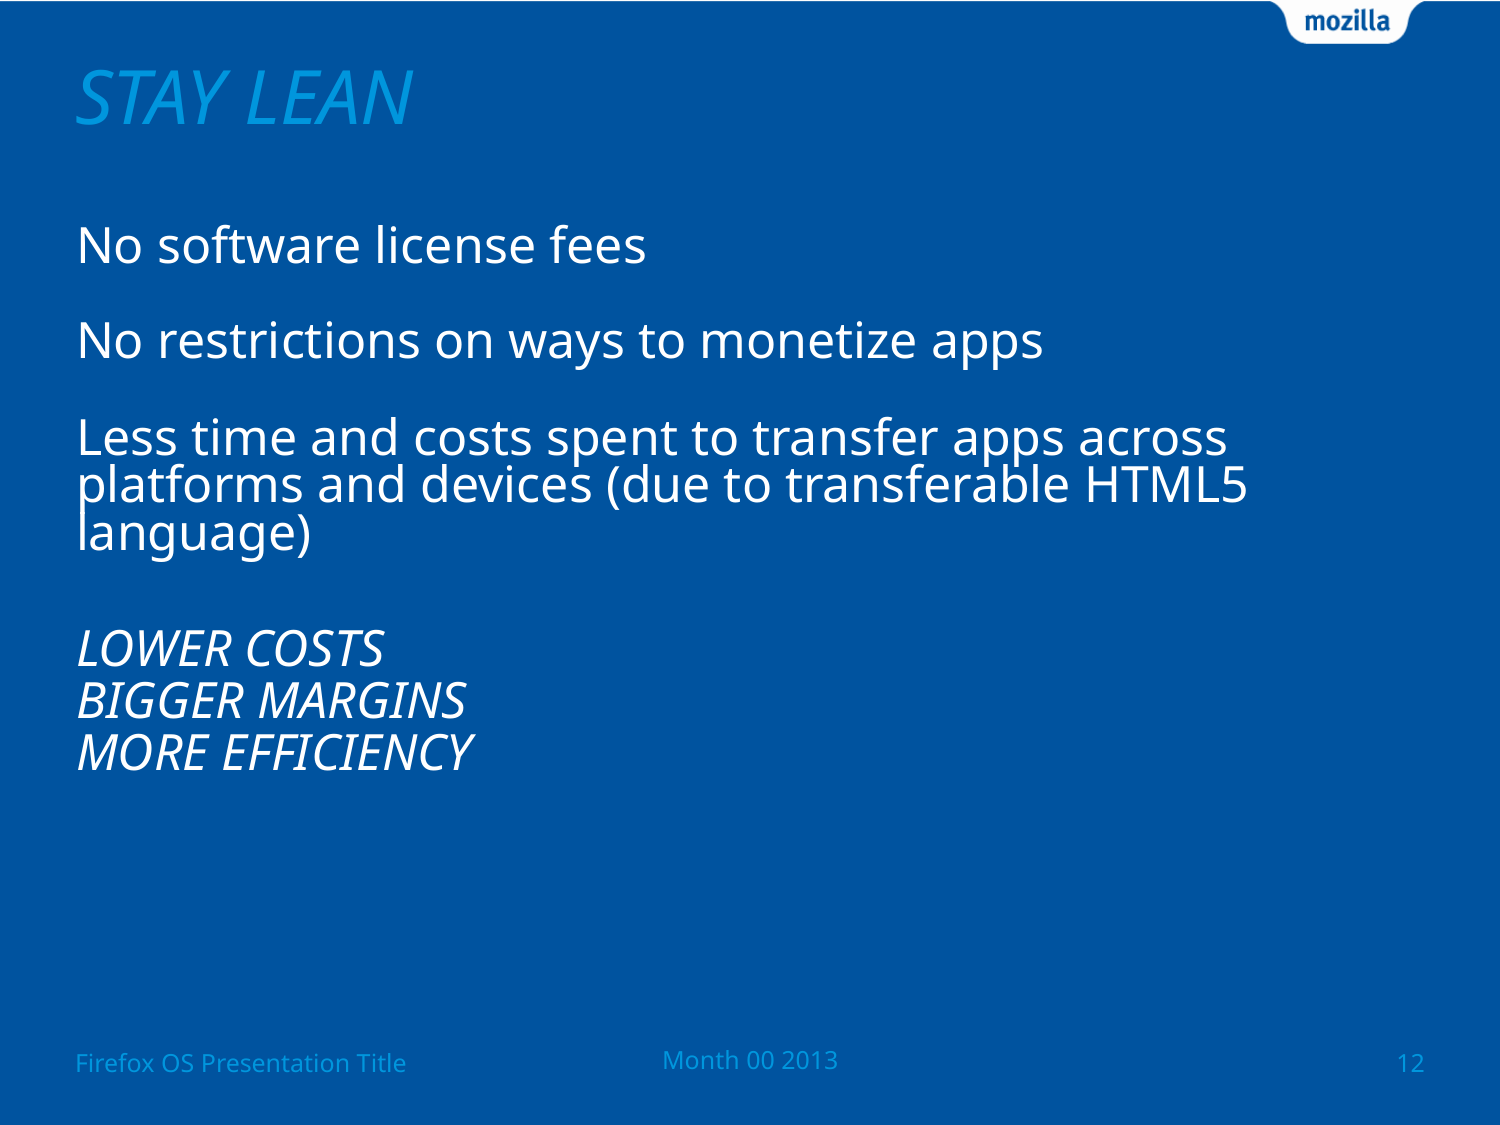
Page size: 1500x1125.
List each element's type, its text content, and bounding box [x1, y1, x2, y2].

picture [0, 0, 1500, 47]
list LOWER COSTS BIGGER MARGINS MORE EFFICIENCY [75, 563, 1410, 982]
slide_number 11 [1102, 1050, 1425, 1089]
footer Firefox OS Presentation Title [75, 1050, 525, 1089]
title STAY LEAN [75, 74, 1430, 188]
slide_number Month 00 2013 [525, 1050, 976, 1089]
list No software license fees No restrictions on ways to monetize apps Less time and costs spent to transfer apps across platforms and devices (due to transferable HTML5 language) [75, 224, 1351, 572]
